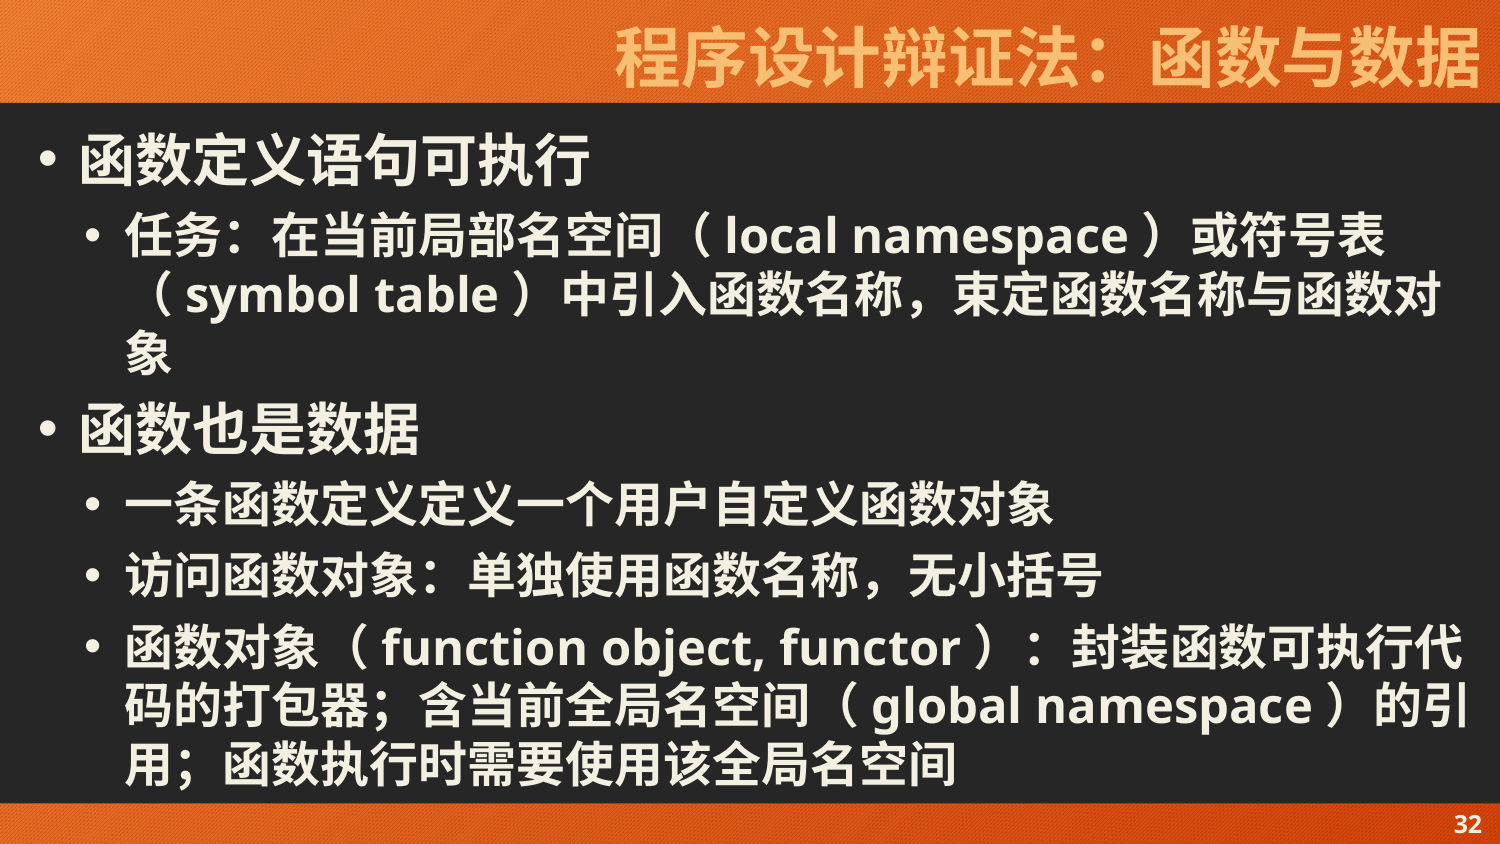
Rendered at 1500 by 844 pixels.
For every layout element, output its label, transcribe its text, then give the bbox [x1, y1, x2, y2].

title 程序设计辩证法：函数与数据 [12, 0, 1489, 112]
list 函数定义语句可执行 任务：在当前局部名空间（local namespace）或符号表（symbol table）中引入函数名称，束定函数名称与函数对象 函数也是数据 一条函数定义定义一个用户自定义函数对象 访问函数对象：单独使用函数名称，无小括号 函数对象（function object, functor）：封装函数可执行代码的打包器；含当前全局名空间（global namespace）的引用；函数执行时需要使用该全局名空间 [31, 118, 1491, 804]
slide_number 32 [1346, 809, 1489, 843]
